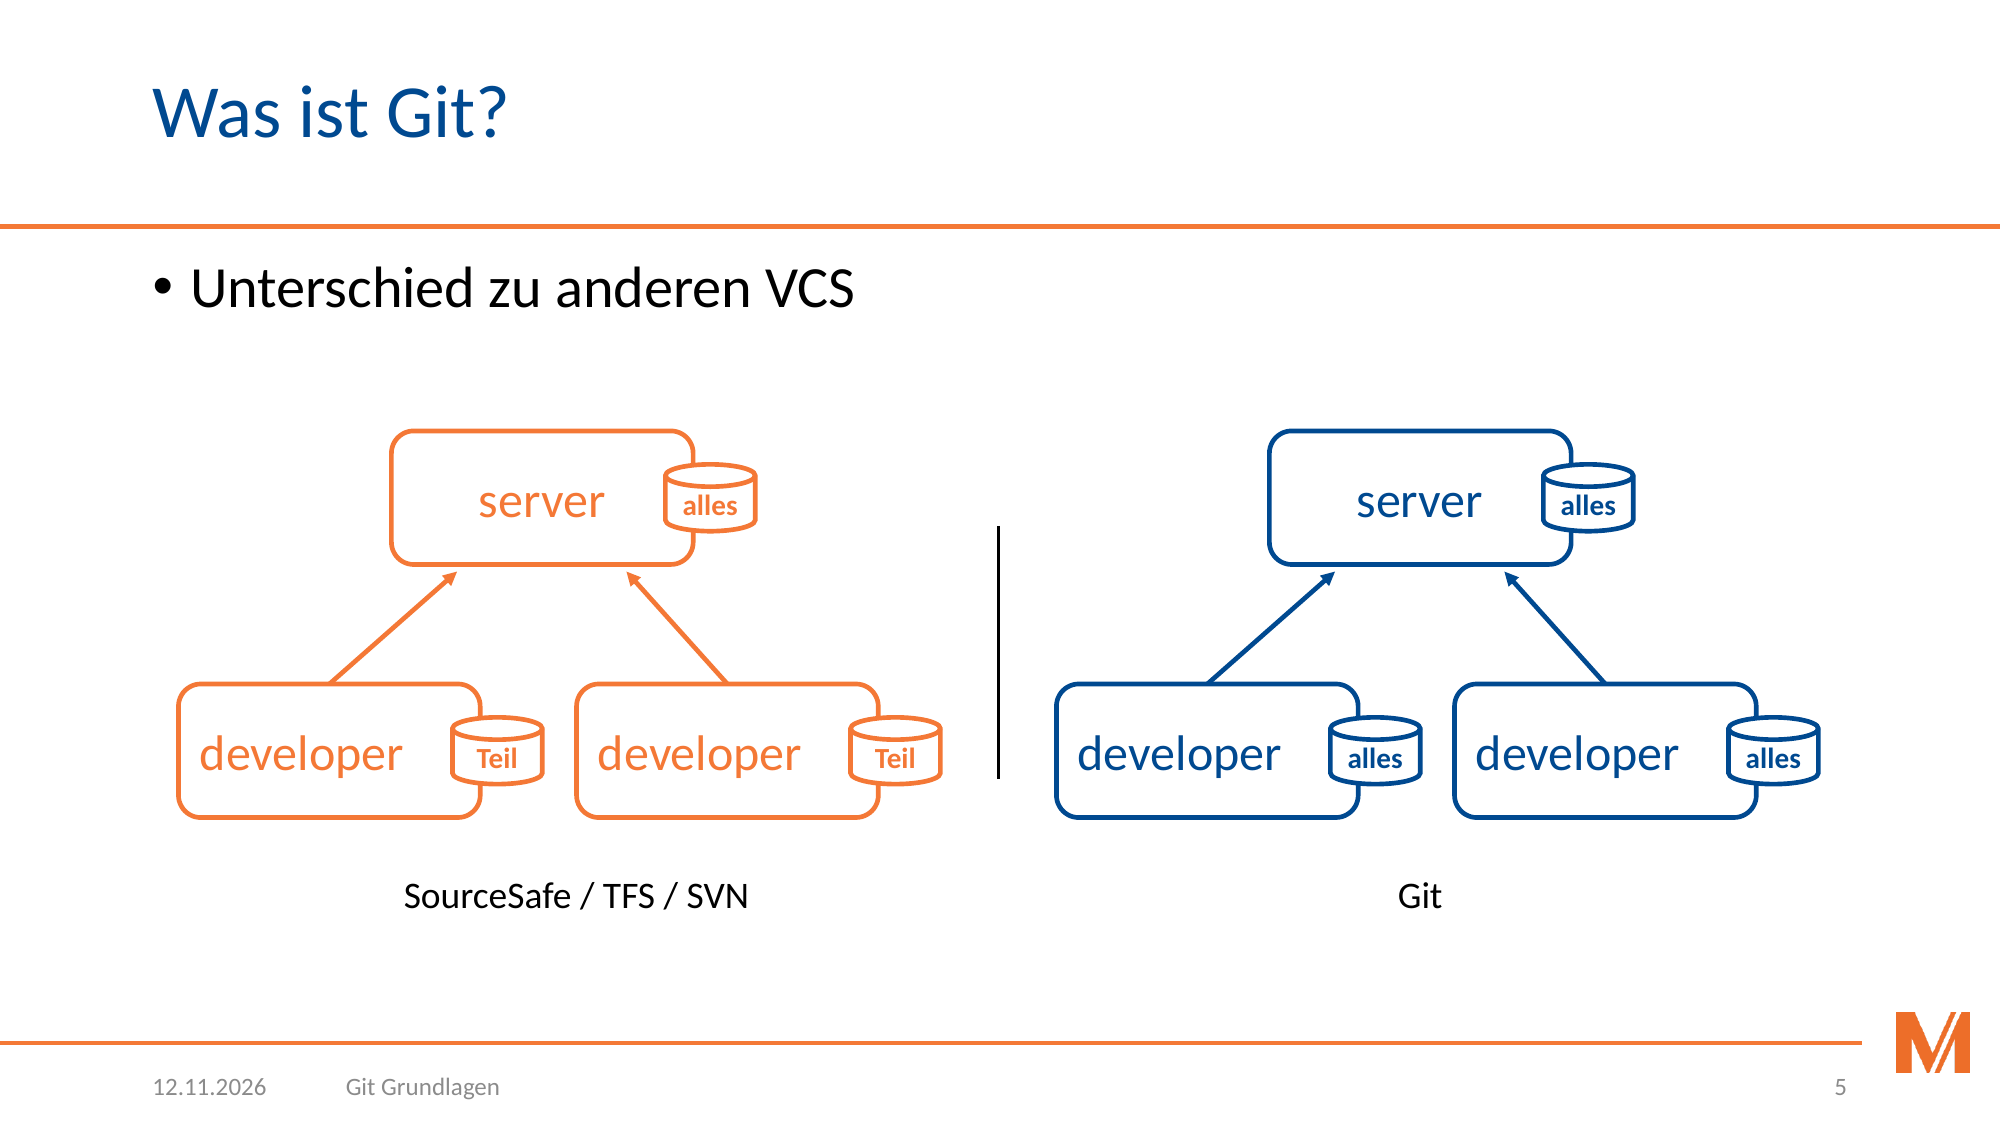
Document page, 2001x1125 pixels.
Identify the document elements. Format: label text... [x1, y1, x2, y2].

footer Git Grundlagen [330, 1055, 1721, 1116]
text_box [178, 430, 941, 818]
list Unterschied zu anderen VCS [137, 249, 1085, 985]
text_box Git [1383, 864, 1458, 924]
text_box SourceSafe / TFS / SVN [388, 863, 765, 924]
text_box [1056, 430, 1819, 818]
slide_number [137, 1055, 313, 1116]
slide_number 5 [1743, 1055, 1863, 1116]
title Was ist Git? [137, 24, 1863, 203]
picture [1896, 1012, 1970, 1073]
